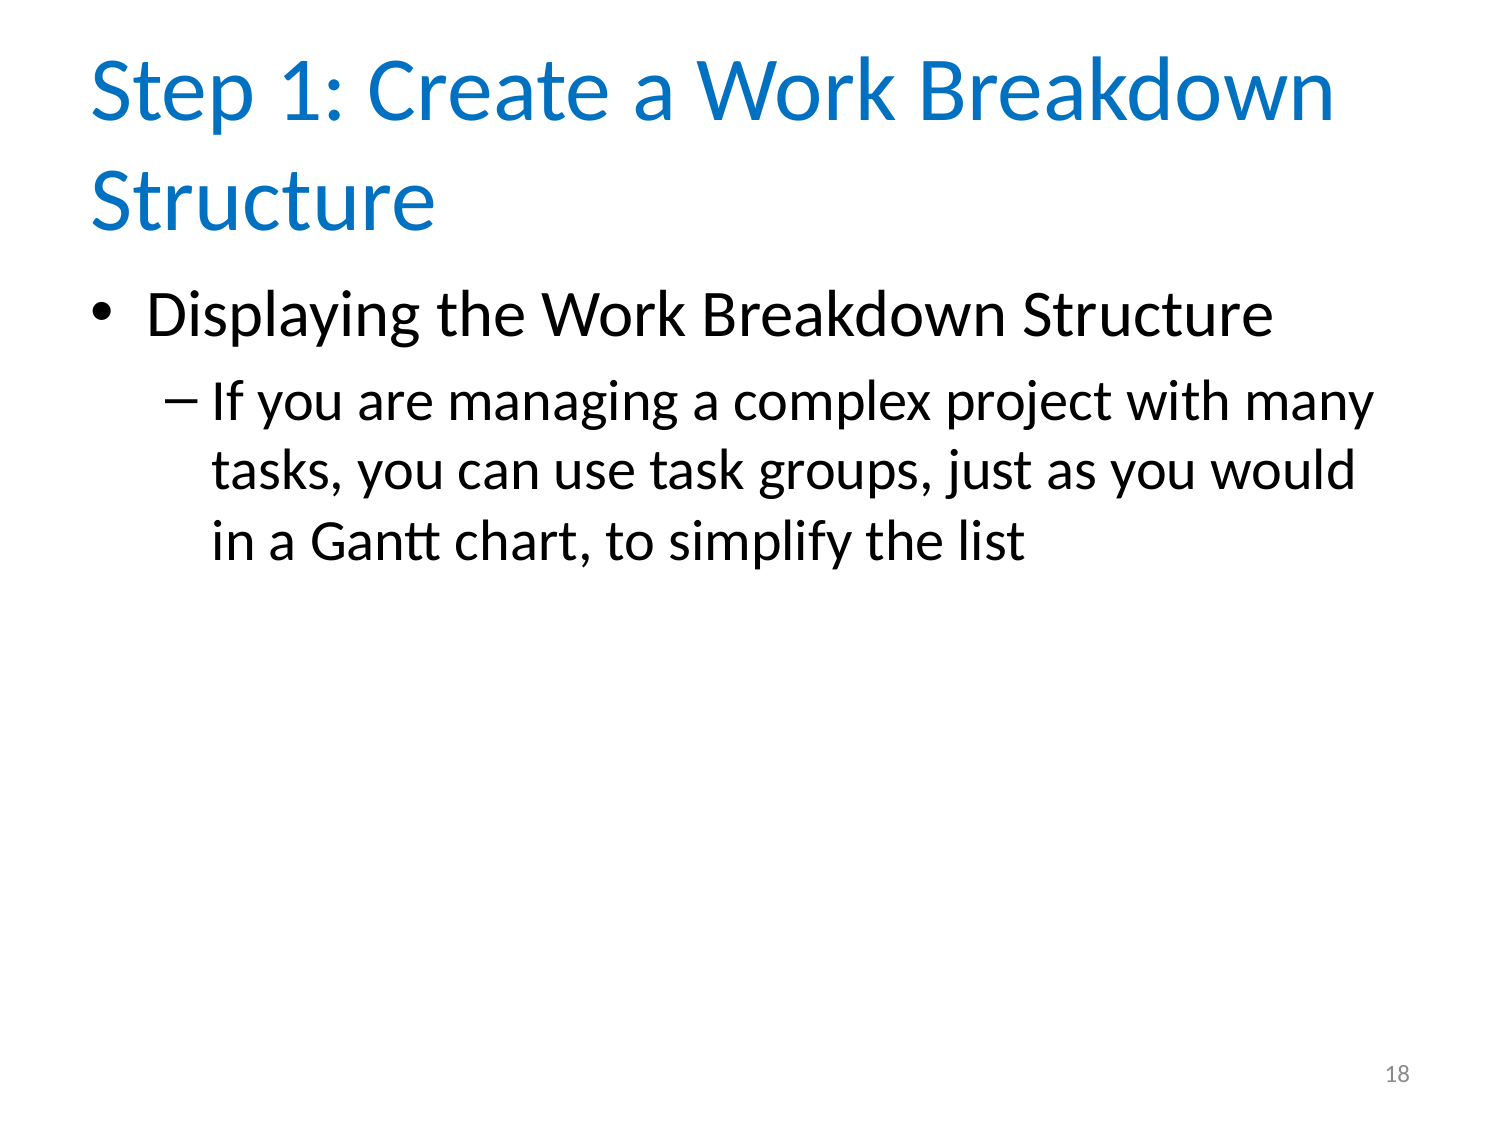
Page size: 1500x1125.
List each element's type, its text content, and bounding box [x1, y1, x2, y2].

slide_number 18 [1074, 1042, 1425, 1103]
title Step 1: Create a Work Breakdown Structure [74, 44, 1426, 233]
list Displaying the Work Breakdown Structure If you are managing a complex project with many tasks, you can use task groups, just as you would in a Gantt chart, to simplify the list [74, 262, 1426, 1006]
